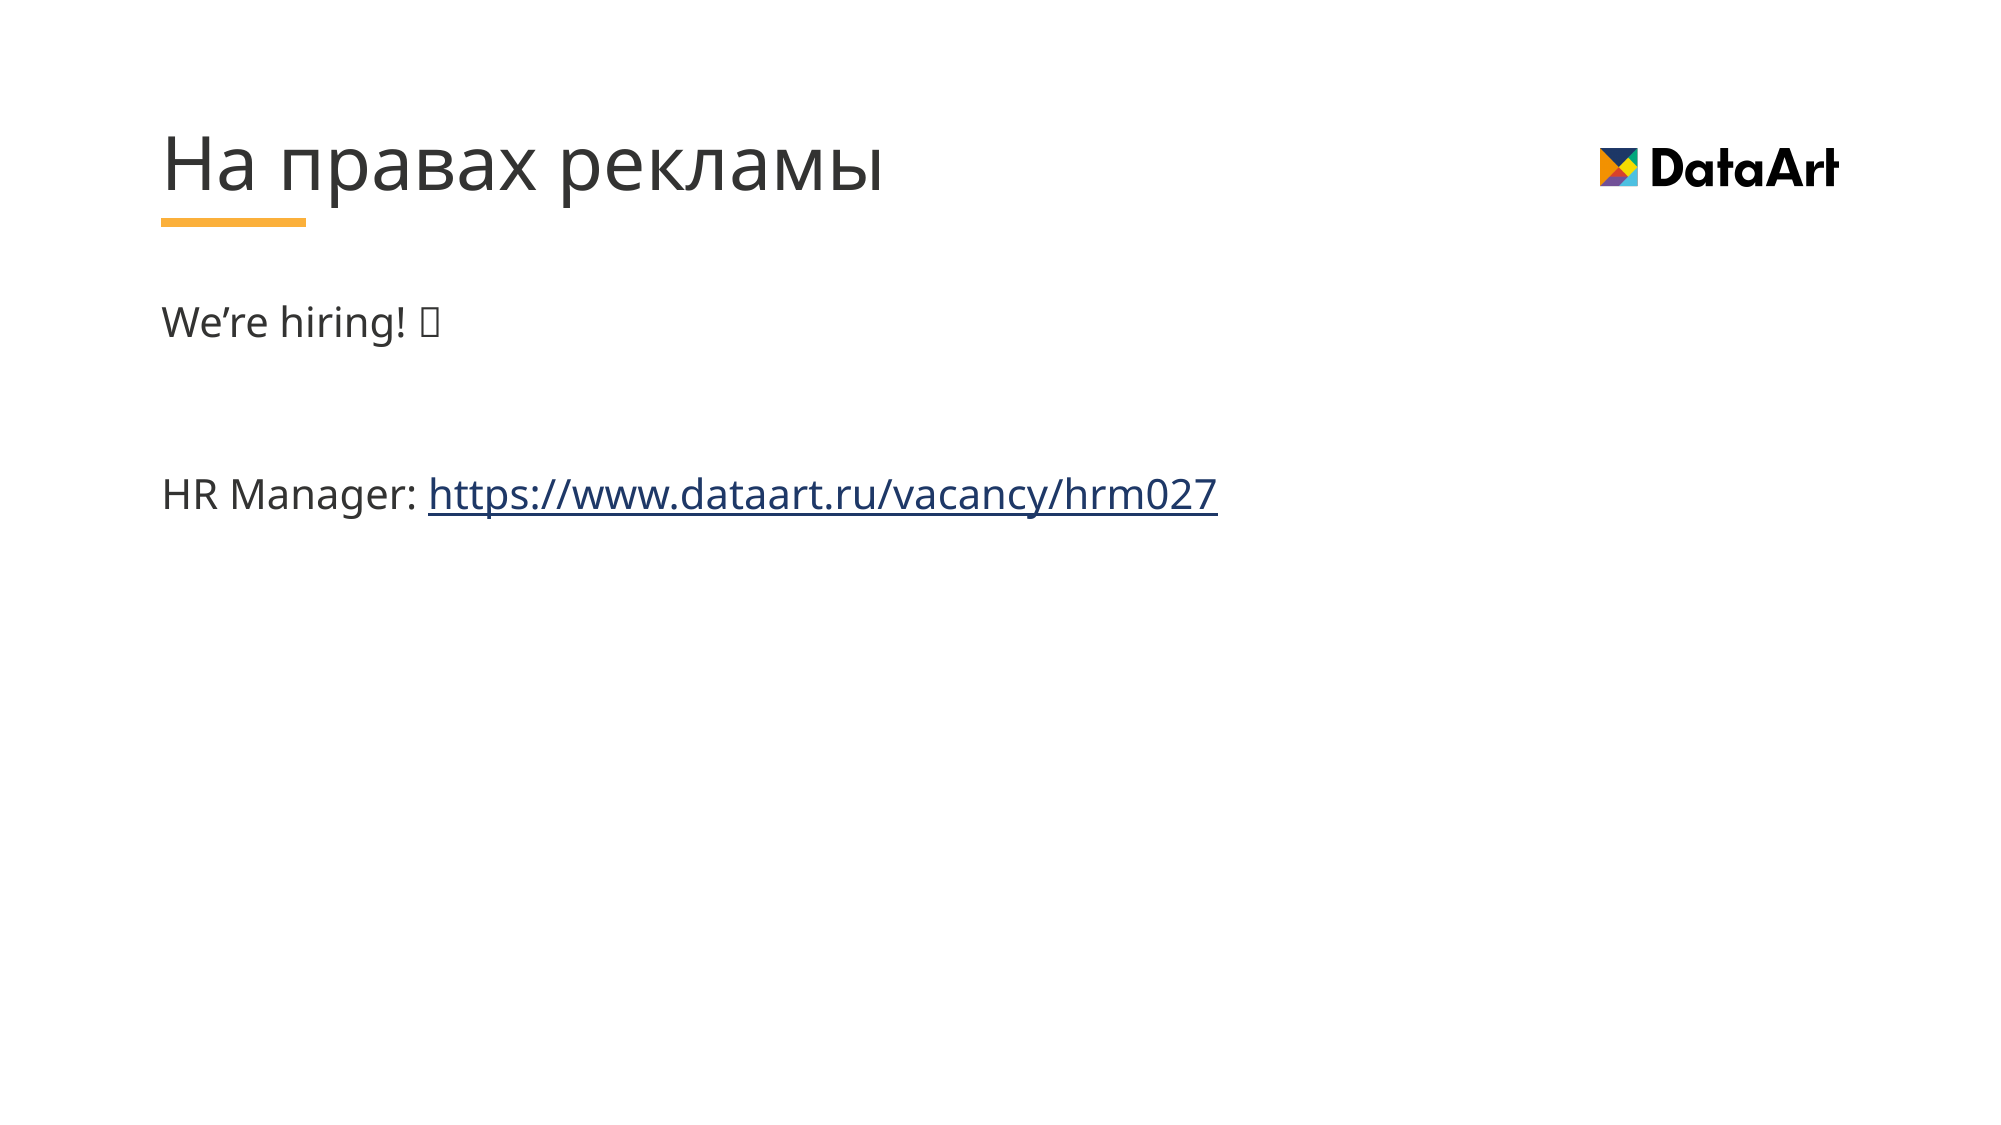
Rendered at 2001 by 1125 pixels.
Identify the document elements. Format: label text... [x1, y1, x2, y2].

title На правах рекламы [161, 125, 1457, 219]
picture [161, 219, 306, 227]
list We’re hiring!  HR Manager: https://www.dataart.ru/vacancy/hrm027 [161, 286, 1839, 988]
picture [1600, 148, 1839, 187]
